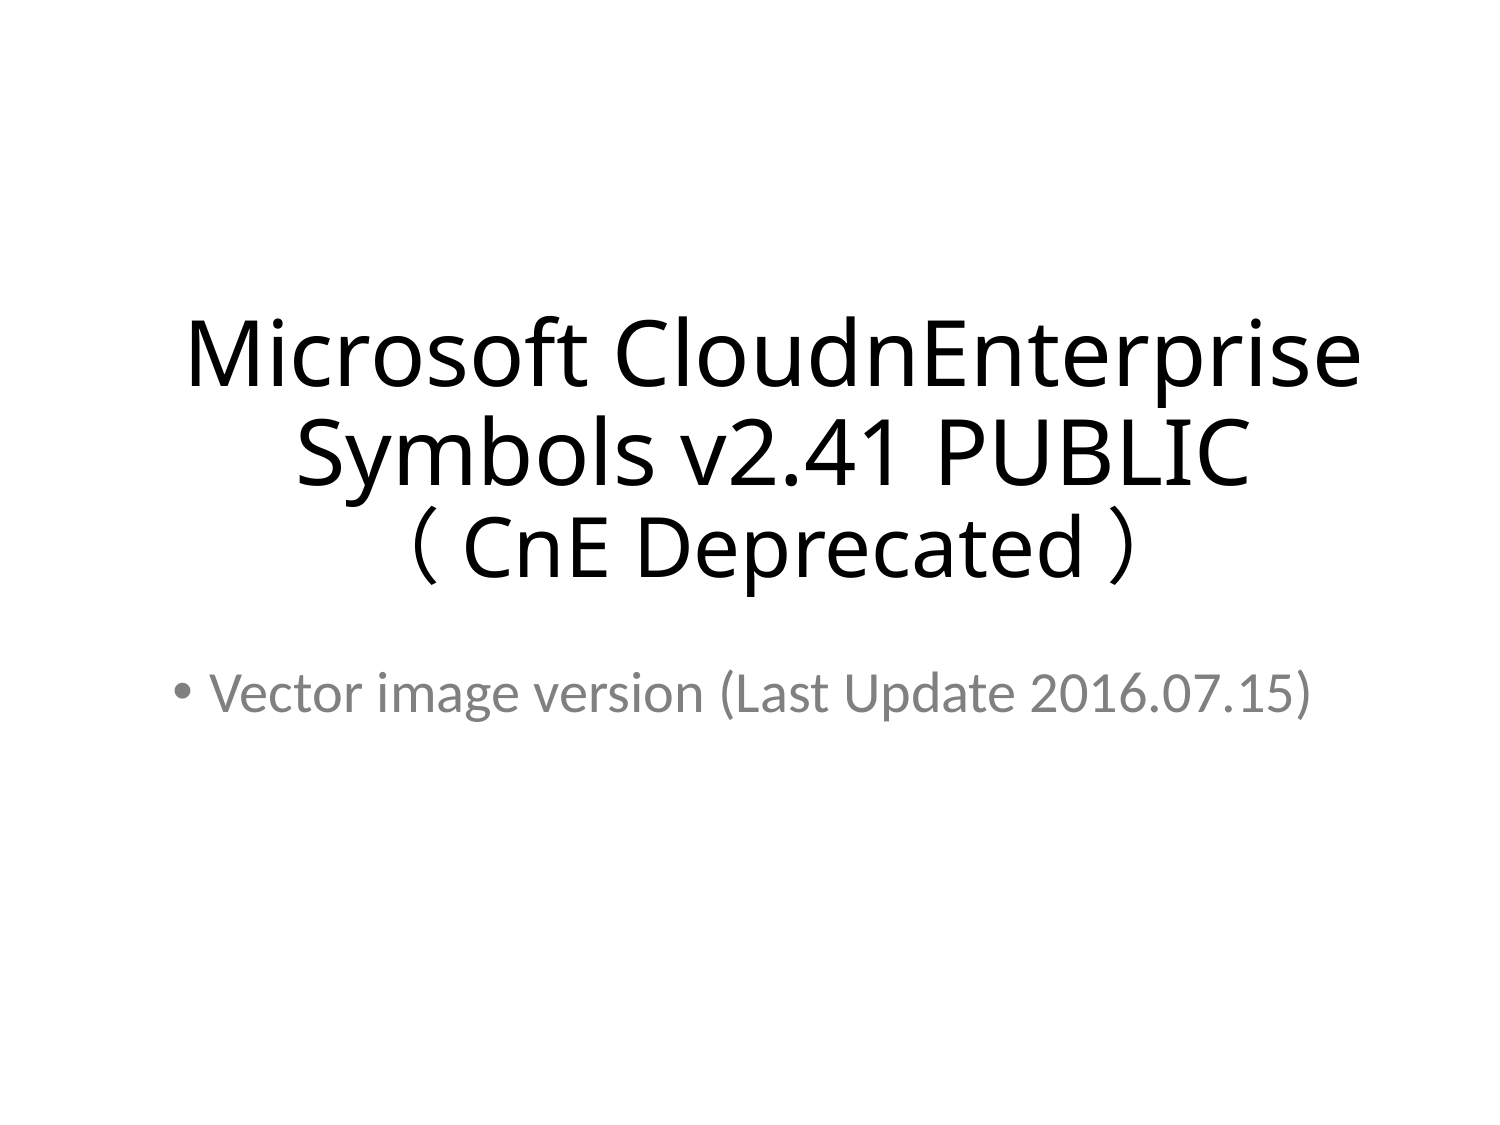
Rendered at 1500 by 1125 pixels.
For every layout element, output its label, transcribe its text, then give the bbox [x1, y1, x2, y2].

text_box Microsoft CloudnEnterprise Symbols v2.41 PUBLIC （CnE Deprecated） [125, 257, 1423, 646]
text_box Vector image version (Last Update 2016.07.15) [157, 654, 1363, 774]
